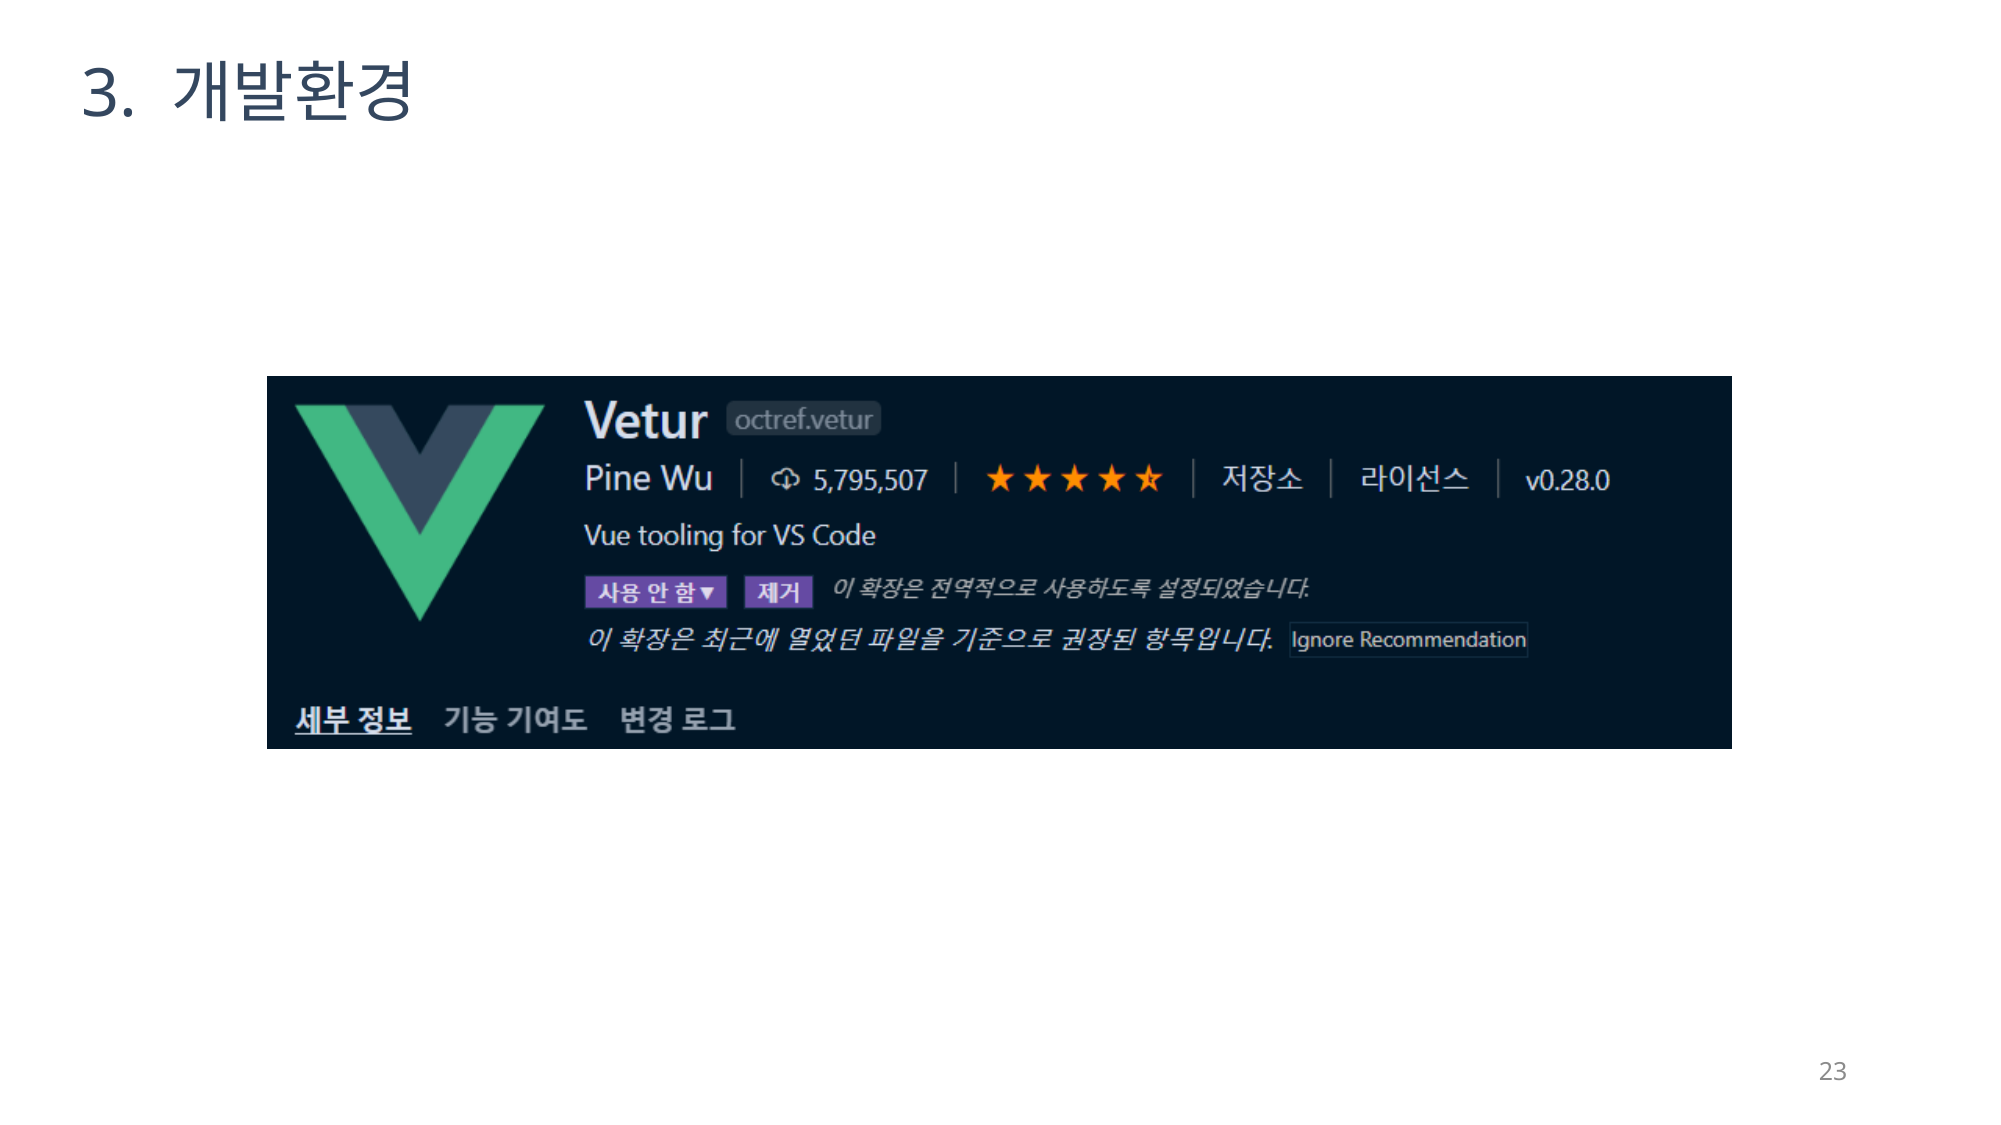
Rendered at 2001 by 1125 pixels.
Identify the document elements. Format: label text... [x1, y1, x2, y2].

picture [267, 376, 1733, 749]
text_box 3. 개발환경 [66, 42, 526, 138]
slide_number 23 [1412, 1042, 1863, 1103]
